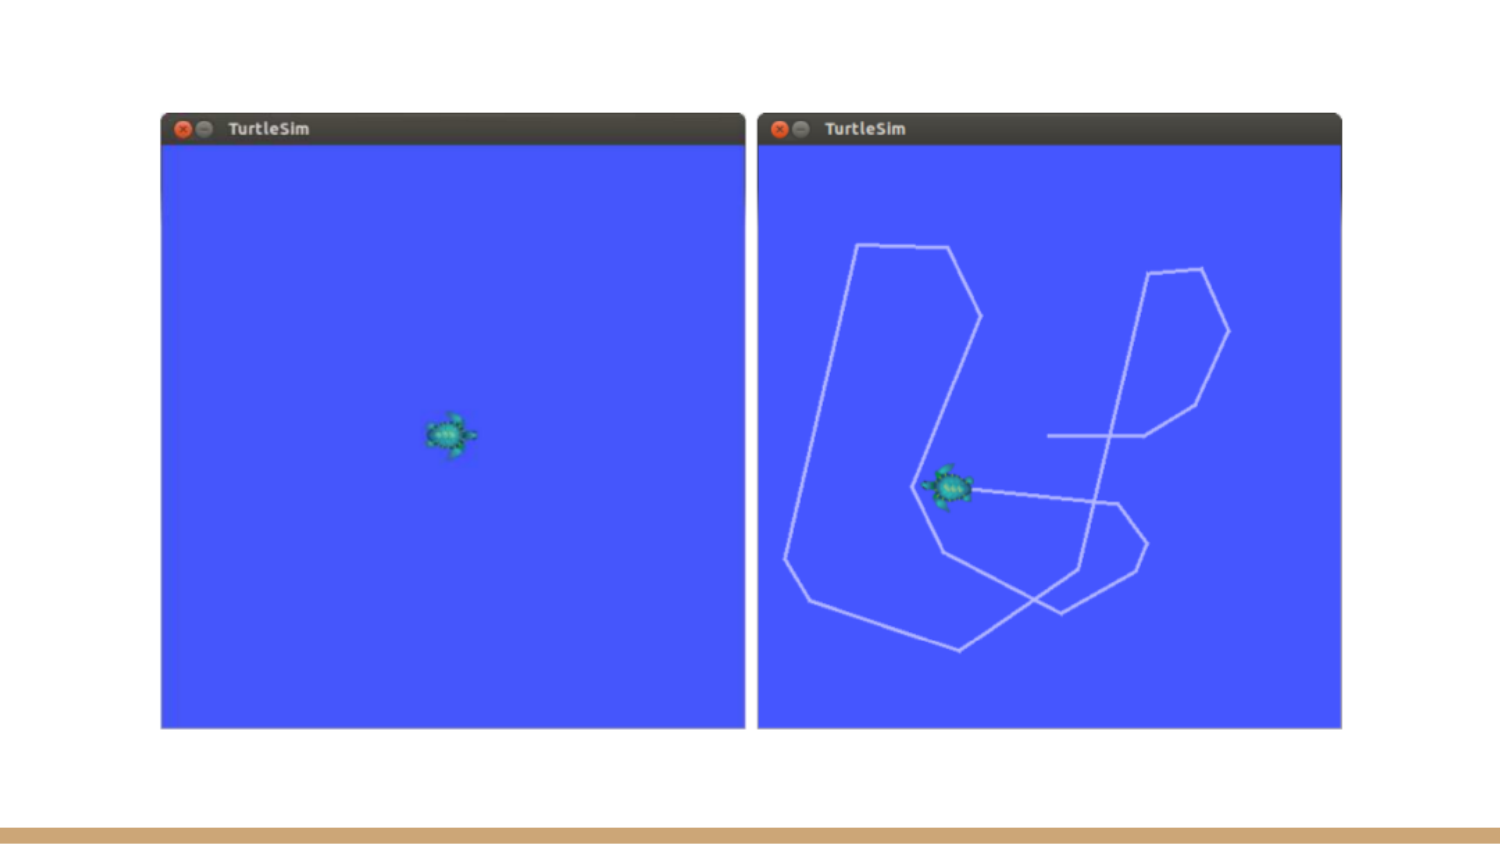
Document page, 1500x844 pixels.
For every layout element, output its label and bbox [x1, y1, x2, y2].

picture [152, 105, 1348, 738]
